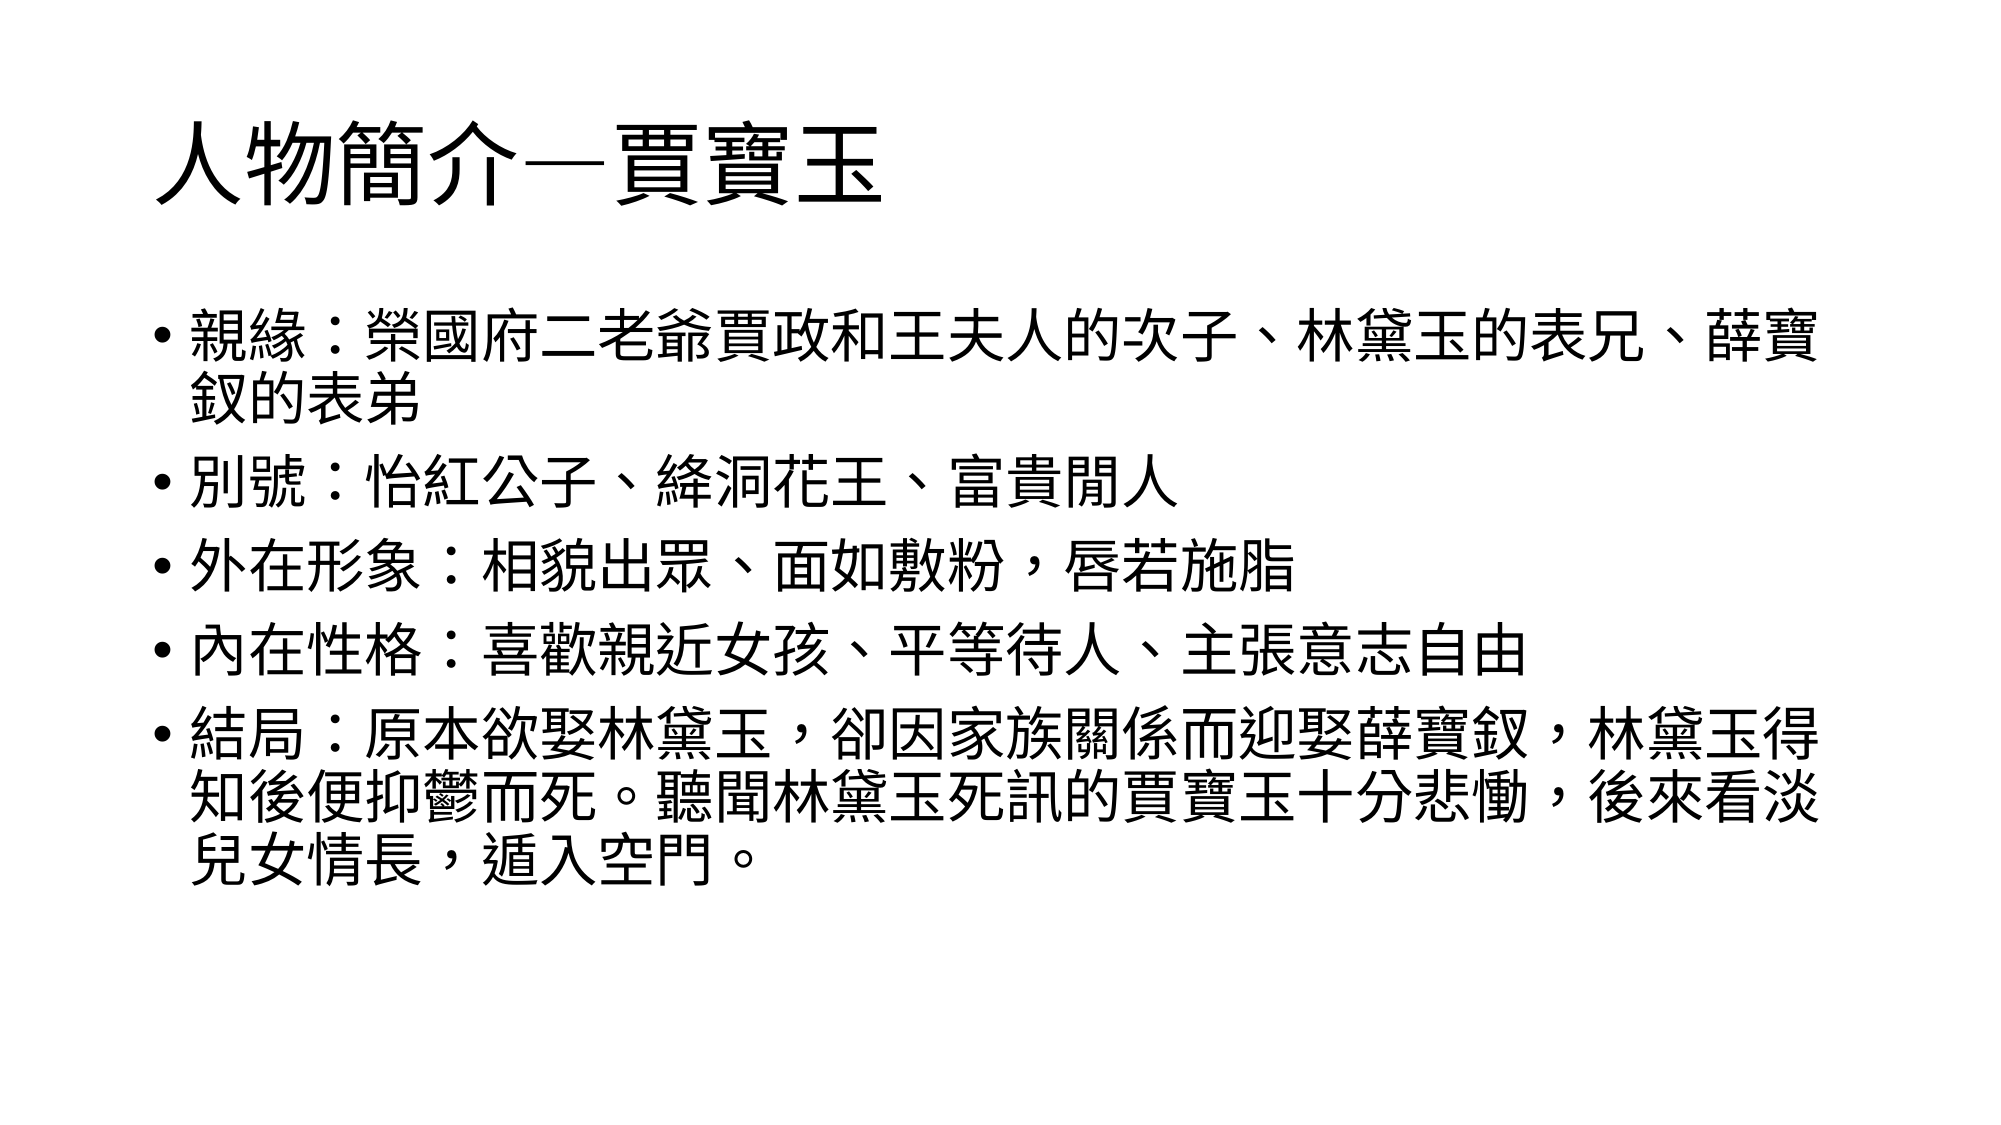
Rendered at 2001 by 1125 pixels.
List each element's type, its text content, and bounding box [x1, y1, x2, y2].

list 親緣：榮國府二老爺賈政和王夫人的次子、林黛玉的表兄、薛寶釵的表弟 別號：怡紅公子、絳洞花王、富貴閒人 外在形象：相貌出眾、面如敷粉，唇若施脂 內在性格：喜歡親近女孩、平等待人、主張意志自由 結局：原本欲娶林黛玉，卻因家族關係而迎娶薛寶釵，林黛玉得知後便抑鬱而死。聽聞林黛玉死訊的賈寶玉十分悲慟，後來看淡兒女情長，遁入空門。 [137, 299, 1863, 1014]
title 人物簡介—賈寶玉 [137, 59, 1863, 278]
